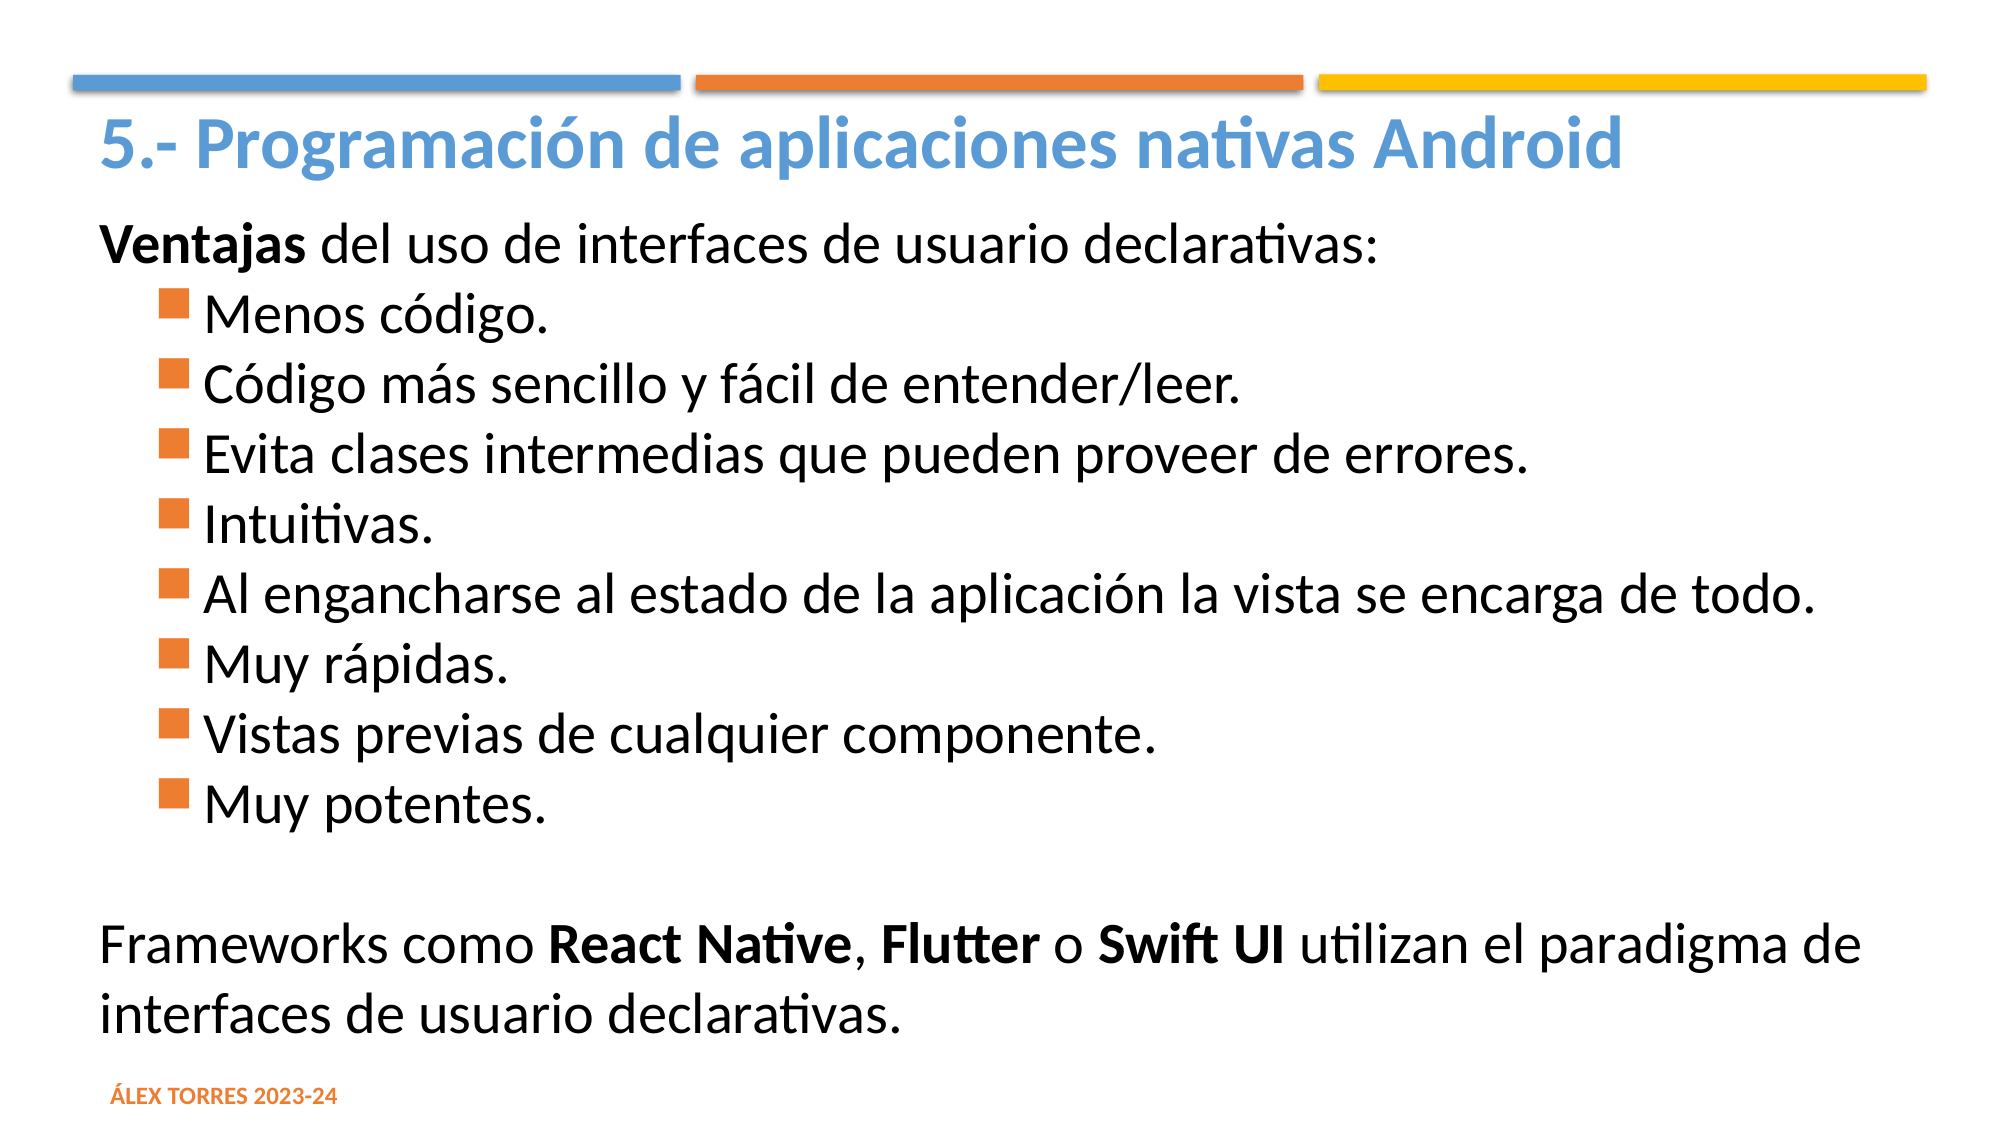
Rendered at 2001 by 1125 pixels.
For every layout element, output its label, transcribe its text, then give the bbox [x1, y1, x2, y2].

text_box 5.- Programación de aplicaciones nativas Android [85, 78, 1915, 188]
text_box Ventajas del uso de interfaces de usuario declarativas: Menos código. Código más sencillo y fácil de entender/leer. Evita clases intermedias que pueden proveer de errores. Intuitivas. Al engancharse al estado de la aplicación la vista se encarga de todo. Muy rápidas. Vistas previas de cualquier componente. Muy potentes. Frameworks como React Native, Flutter o Swift UI utilizan el paradigma de interfaces de usuario declarativas. [85, 190, 1915, 1074]
